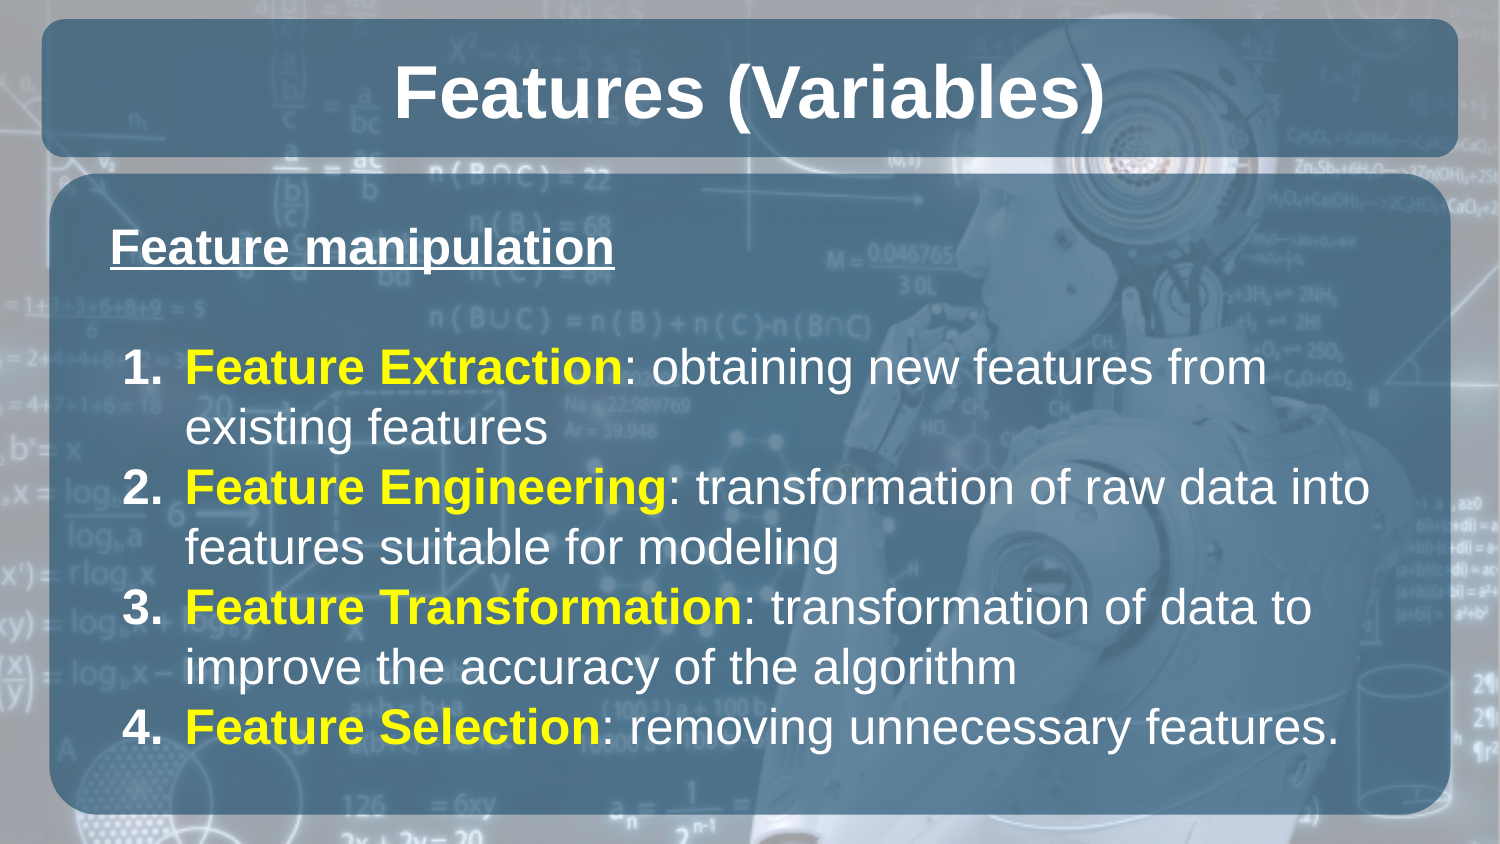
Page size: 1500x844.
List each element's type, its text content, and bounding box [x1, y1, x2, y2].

title Features (Variables) [49, 43, 1451, 134]
text_box Feature manipulation Feature Extraction: obtaining new features from existing features Feature Engineering: transformation of raw data into features suitable for modeling Feature Transformation: transformation of data to improve the accuracy of the algorithm Feature Selection: removing unnecessary features. [94, 199, 1467, 821]
picture [0, 0, 1500, 844]
